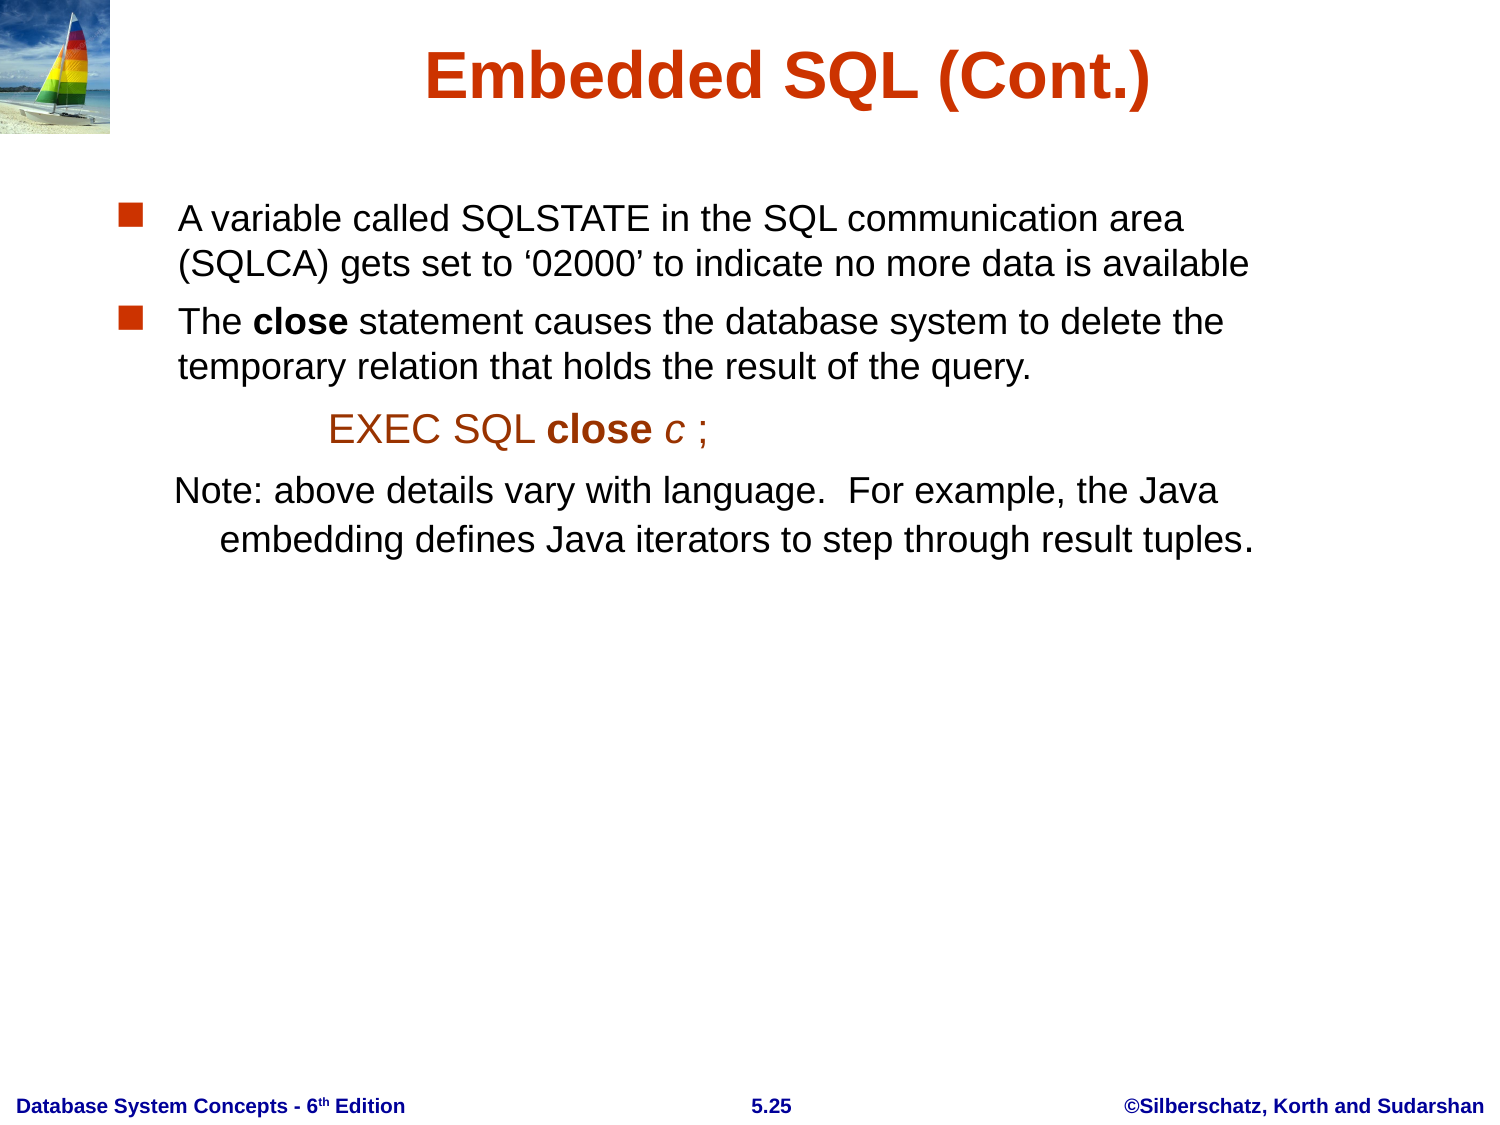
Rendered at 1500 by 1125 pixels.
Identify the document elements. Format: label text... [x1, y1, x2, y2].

list A variable called SQLSTATE in the SQL communication area (SQLCA) gets set to ‘02000’ to indicate no more data is available The close statement causes the database system to delete the temporary relation that holds the result of the query. EXEC SQL close c ; Note: above details vary with language. For example, the Java embedding defines Java iterators to step through result tuples. [106, 186, 1330, 991]
title Embedded SQL (Cont.) [125, 18, 1452, 120]
picture [0, 0, 110, 134]
